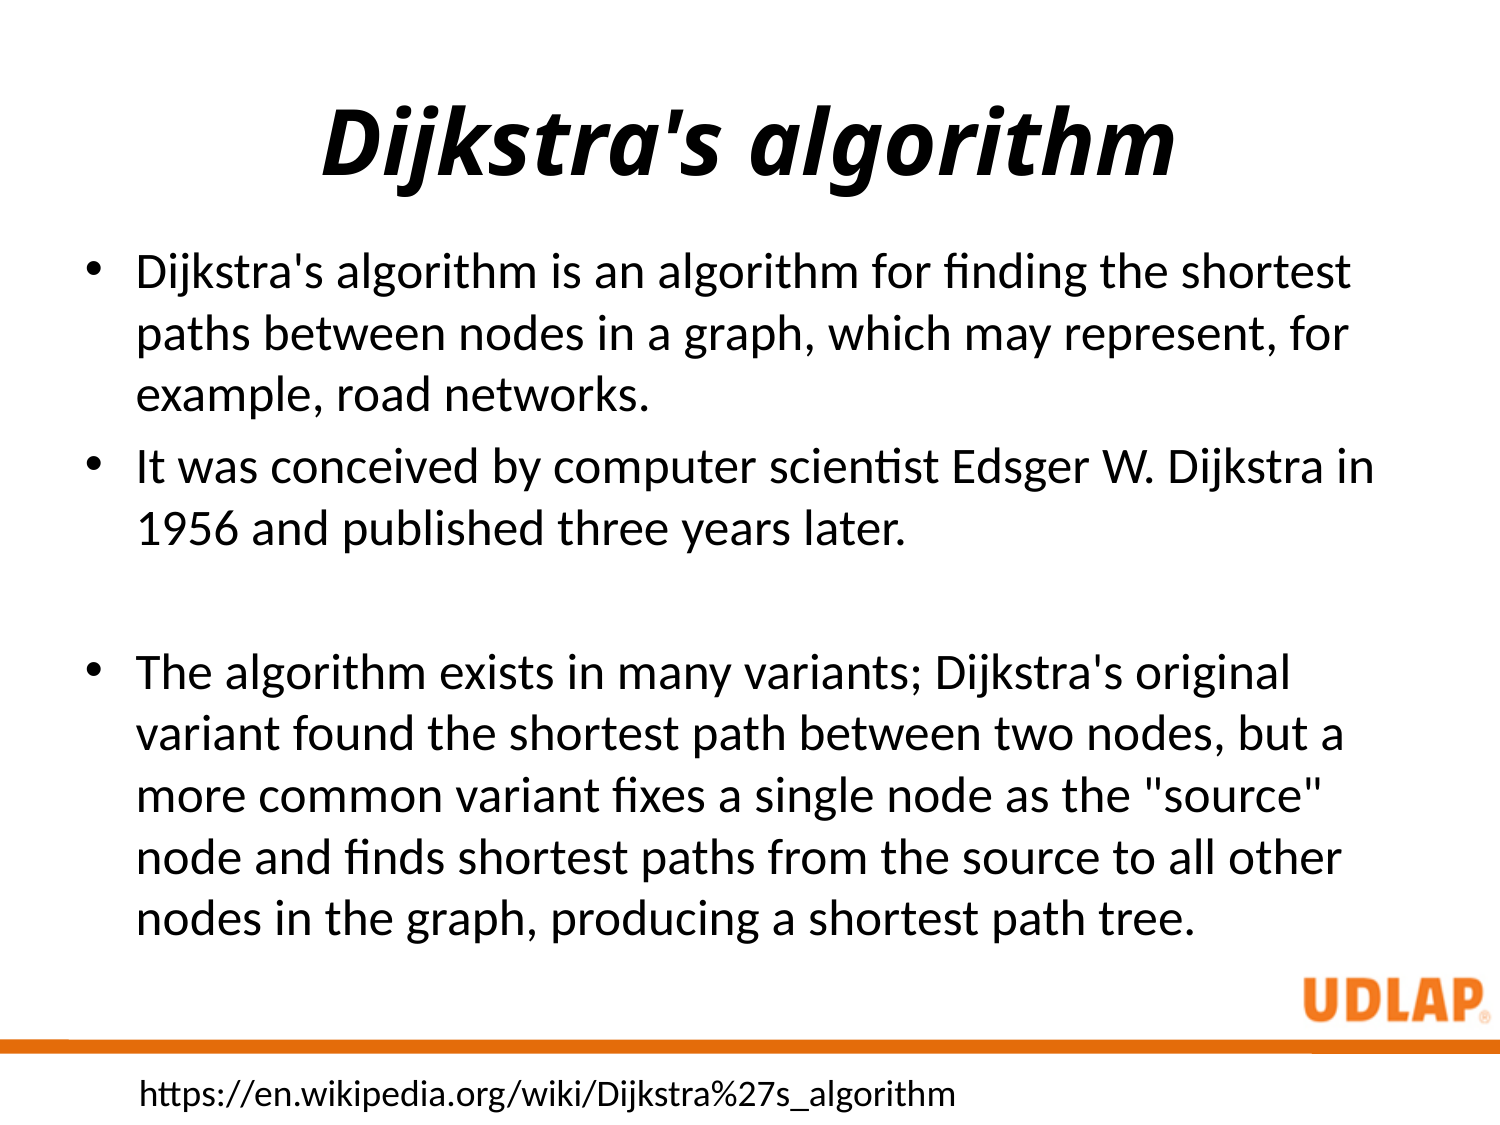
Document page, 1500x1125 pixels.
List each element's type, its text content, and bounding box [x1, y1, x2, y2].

picture [1290, 968, 1500, 1036]
list Dijkstra's algorithm is an algorithm for finding the shortest paths between nodes in a graph, which may represent, for example, road networks. It was conceived by computer scientist Edsger W. Dijkstra in 1956 and published three years later. The algorithm exists in many variants; Dijkstra's original variant found the shortest path between two nodes, but a more common variant fixes a single node as the "source" node and finds shortest paths from the source to all other nodes in the graph, producing a shortest path tree. [69, 229, 1420, 972]
title Dijkstra's algorithm [75, 45, 1425, 233]
text_box https://en.wikipedia.org/wiki/Dijkstra%27s_algorithm [123, 1061, 1093, 1122]
